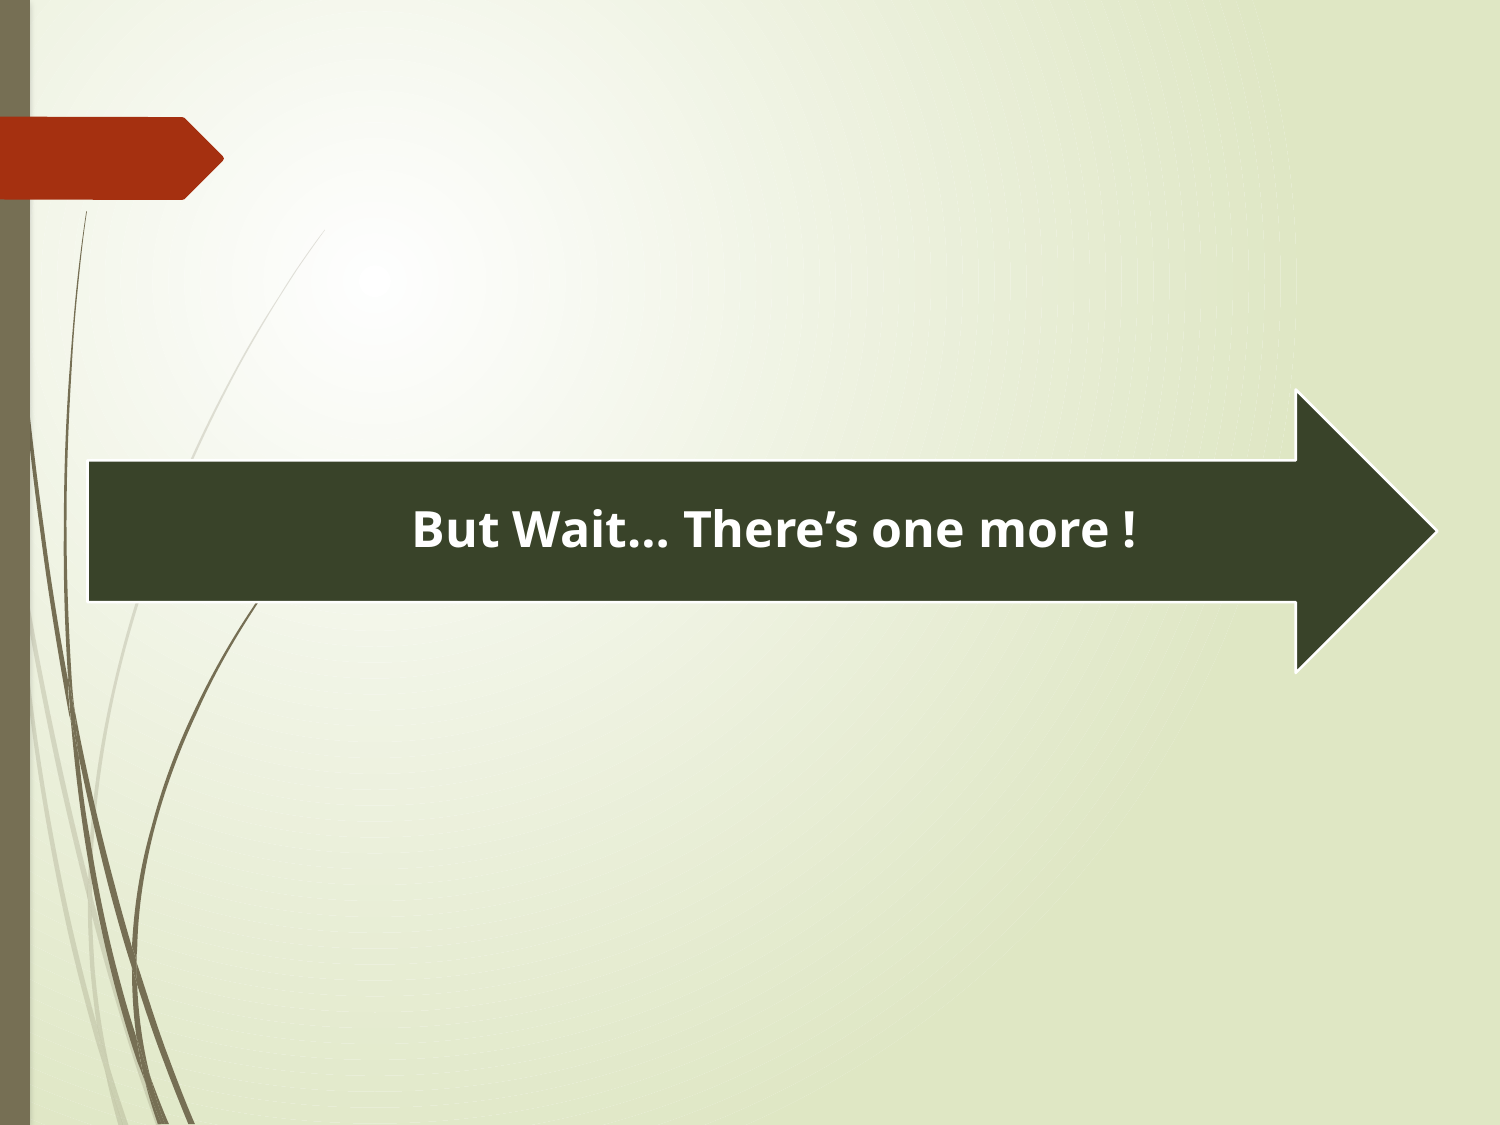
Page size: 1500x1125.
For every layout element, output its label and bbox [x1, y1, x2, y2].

text_box [87, 387, 1438, 676]
